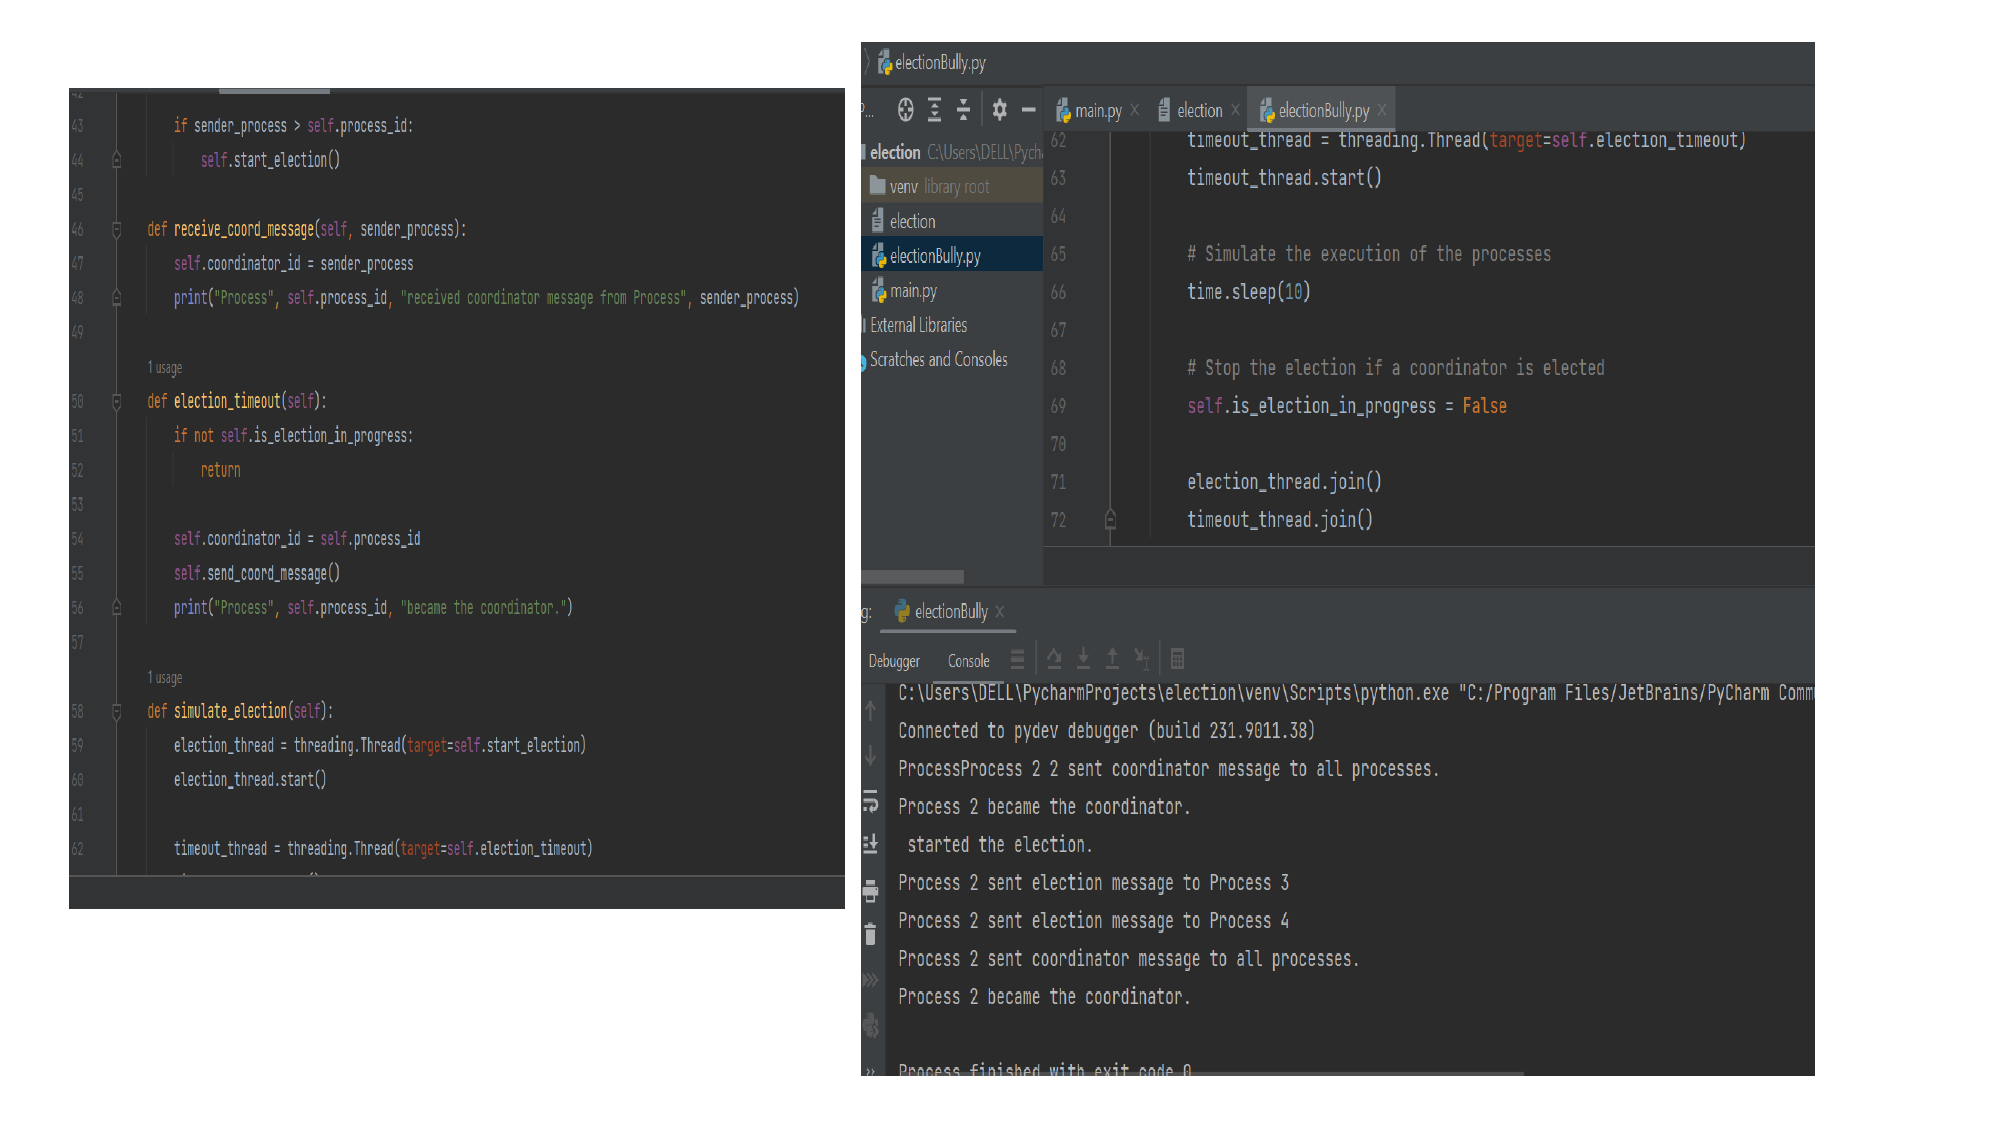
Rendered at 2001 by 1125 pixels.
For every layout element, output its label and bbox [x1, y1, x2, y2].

list [69, 88, 845, 909]
picture [861, 42, 1815, 1076]
